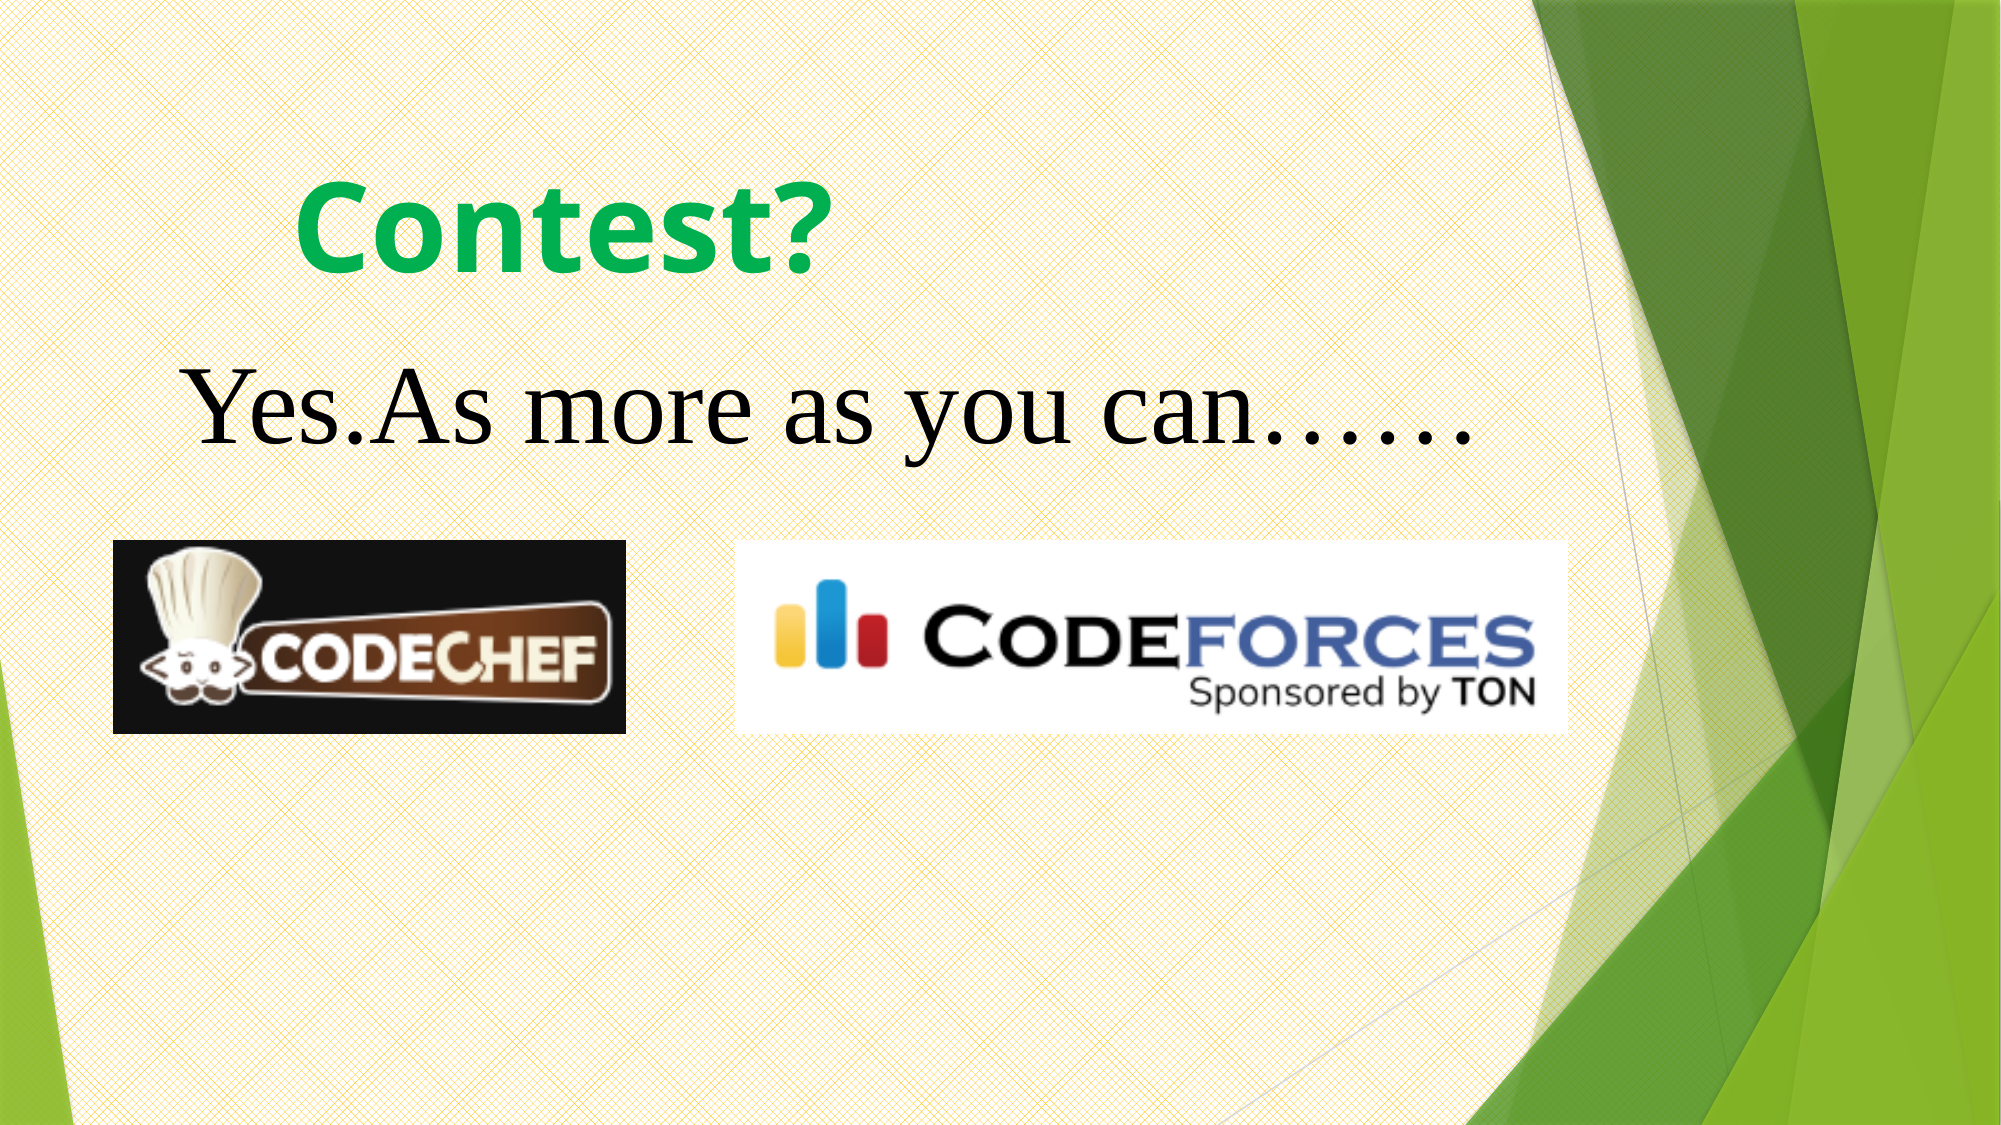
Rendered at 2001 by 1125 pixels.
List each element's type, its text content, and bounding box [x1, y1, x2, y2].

picture [112, 539, 627, 734]
text_box Yes.As more as you can…… [163, 324, 1499, 474]
text_box Contest? [276, 140, 850, 305]
picture [734, 539, 1569, 734]
